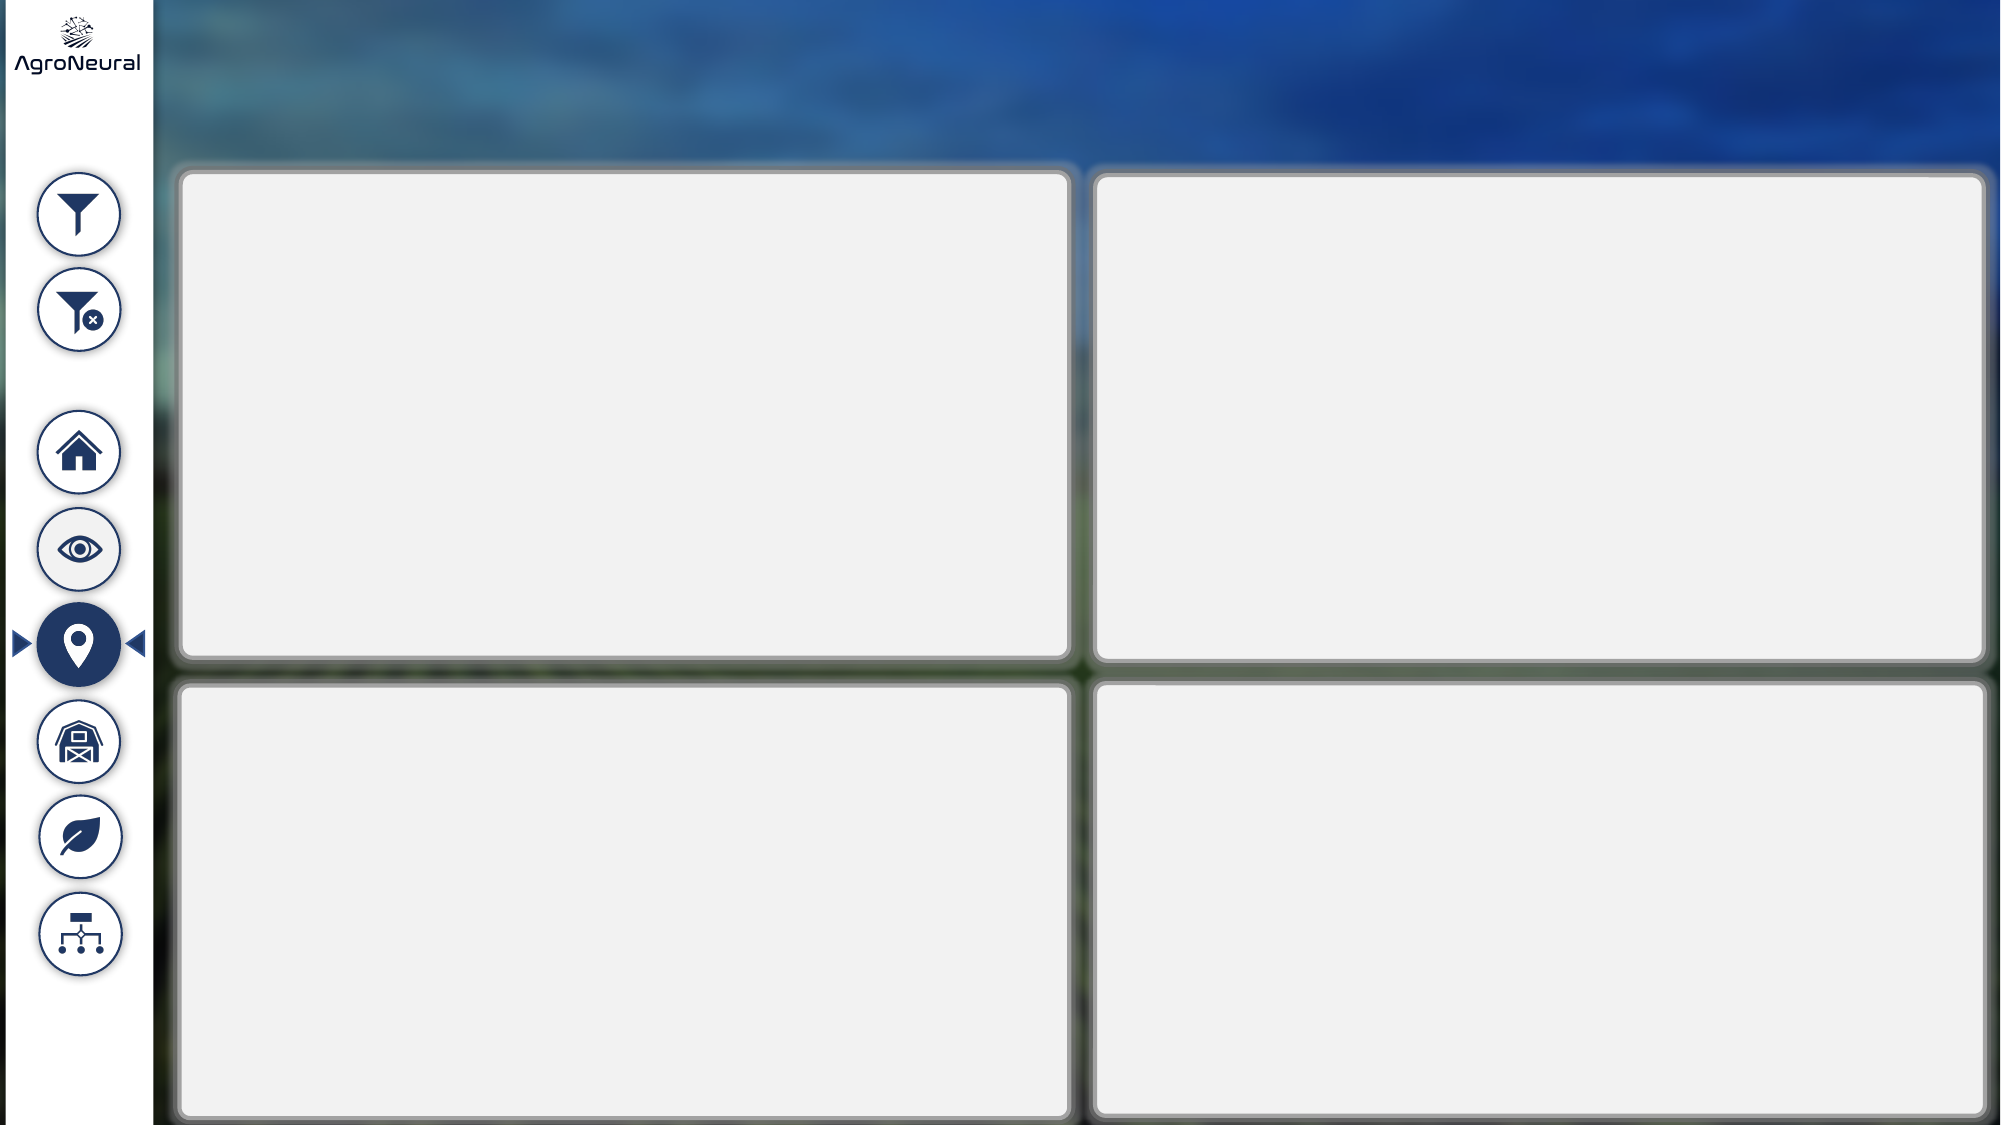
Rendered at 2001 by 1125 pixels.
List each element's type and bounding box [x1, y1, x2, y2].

text_box [37, 267, 122, 342]
picture [53, 809, 107, 863]
text_box [37, 410, 120, 494]
text_box [1091, 171, 1987, 664]
text_box [36, 699, 122, 785]
picture [48, 185, 108, 245]
text_box [53, 343, 106, 352]
text_box [95, 631, 144, 656]
text_box [36, 507, 122, 592]
text_box [177, 168, 1073, 661]
text_box [176, 682, 1073, 1122]
text_box [38, 794, 123, 880]
picture [62, 622, 95, 671]
picture [52, 714, 106, 768]
text_box [1091, 680, 1989, 1119]
picture [53, 522, 107, 576]
picture [51, 903, 111, 963]
text_box [13, 631, 62, 656]
text_box [38, 891, 123, 977]
picture [154, 0, 2001, 1125]
picture [47, 283, 109, 343]
text_box [36, 171, 122, 257]
text_box [38, 602, 119, 631]
picture [0, 0, 5, 1125]
picture [13, 15, 141, 75]
text_box [5, 0, 154, 1125]
text_box [38, 656, 120, 687]
